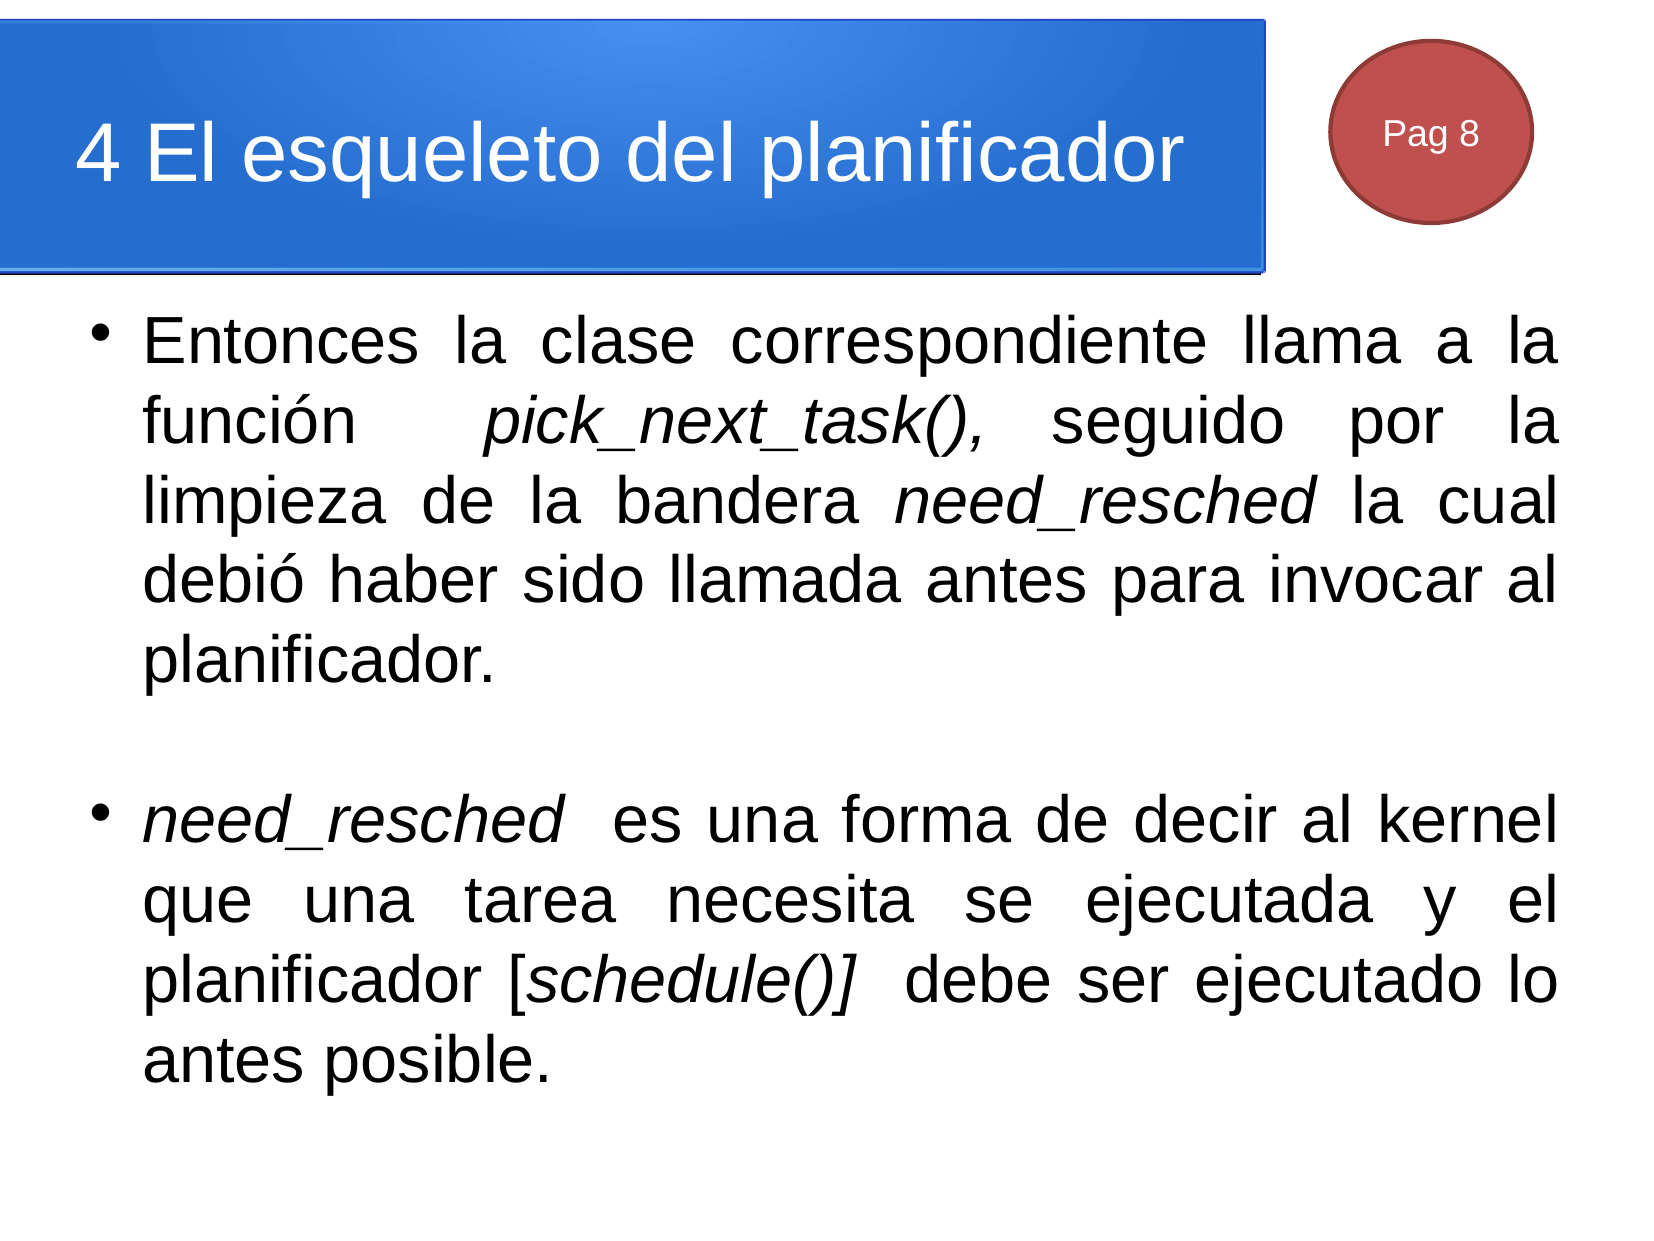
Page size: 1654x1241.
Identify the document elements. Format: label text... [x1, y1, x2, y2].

picture [0, 17, 1269, 282]
text_box Pag 8 [1328, 38, 1535, 226]
text_box 4 El esqueleto del planificador [74, 29, 1481, 267]
text_box Entonces la clase correspondiente llama a la función pick_next_task(), seguido por la limpieza de la bandera need_resched la cual debió haber sido llamada antes para invocar al planificador. need_resched es una forma de decir al kernel que una tarea necesita se ejecutada y el planificador [schedule()] debe ser ejecutado lo antes posible. [71, 296, 1560, 1016]
